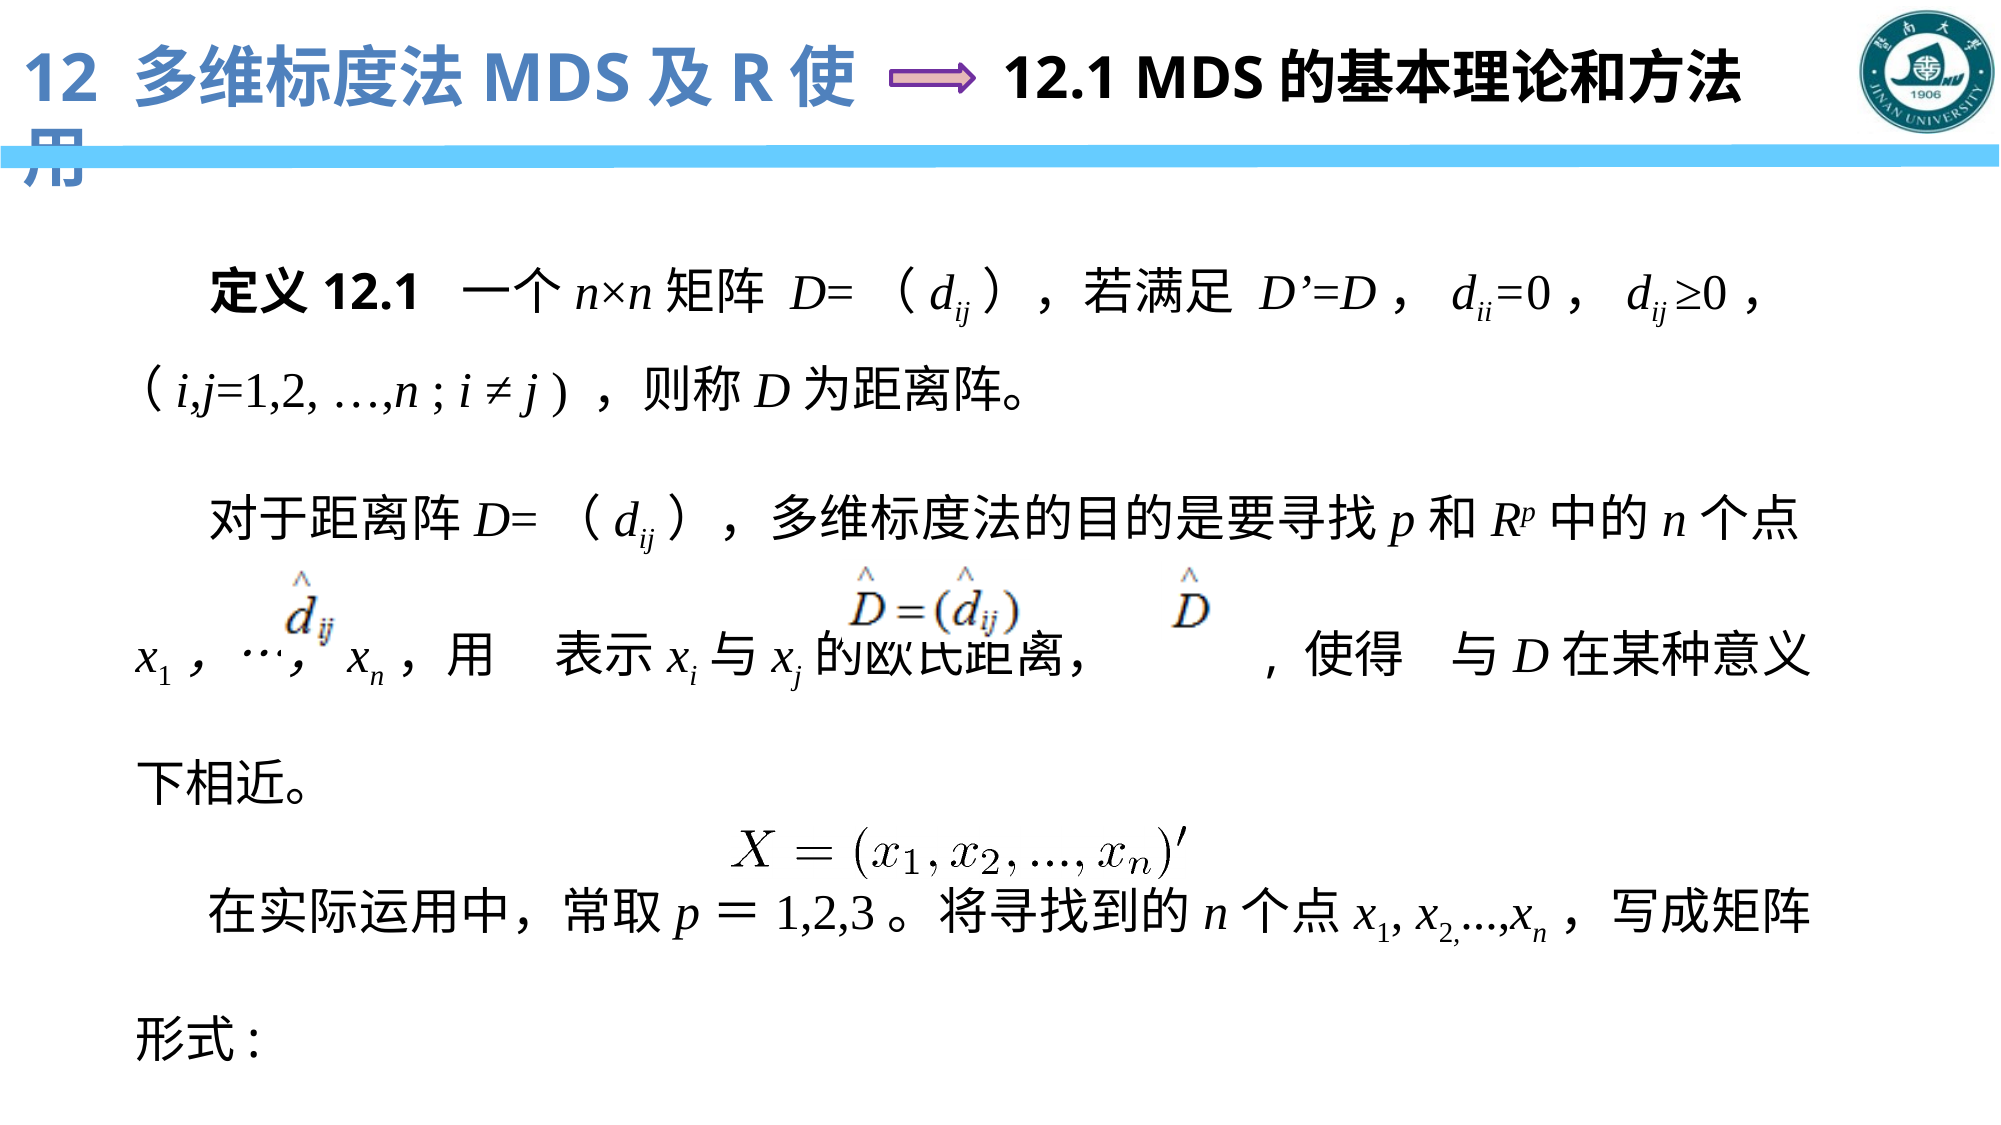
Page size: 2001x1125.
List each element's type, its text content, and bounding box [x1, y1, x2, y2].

text_box 对于距离阵D=（dij），多维标度法的目的是要寻找p和Rp中的n个点x1，…，xn，用 表示xi与xj的欧氏距离， , 使得 与D在某种意义下相近。 在实际运用中，常取p＝1,2,3。将寻找到的n个点x1, x2,...,xn，写成矩阵形式: 则称X为D的一个解（或叫多维标度解）。 [120, 410, 1827, 1125]
picture [728, 822, 1188, 885]
text_box [889, 62, 976, 94]
picture [281, 557, 351, 659]
picture [841, 557, 1032, 642]
text_box 12.1 MDS的基本理论和方法 [987, 33, 1780, 118]
picture [1159, 561, 1220, 640]
text_box 定义12.1 一个n×n矩阵 D=（dij），若满足 D’=D，dii=0，dij ≥0，（i,j=1,2, …,n ; i ≠ j ) ，则称D为距离阵。 [98, 205, 1805, 425]
text_box 12 多维标度法MDS及R使用 [7, 27, 922, 203]
picture [1856, 6, 1996, 134]
